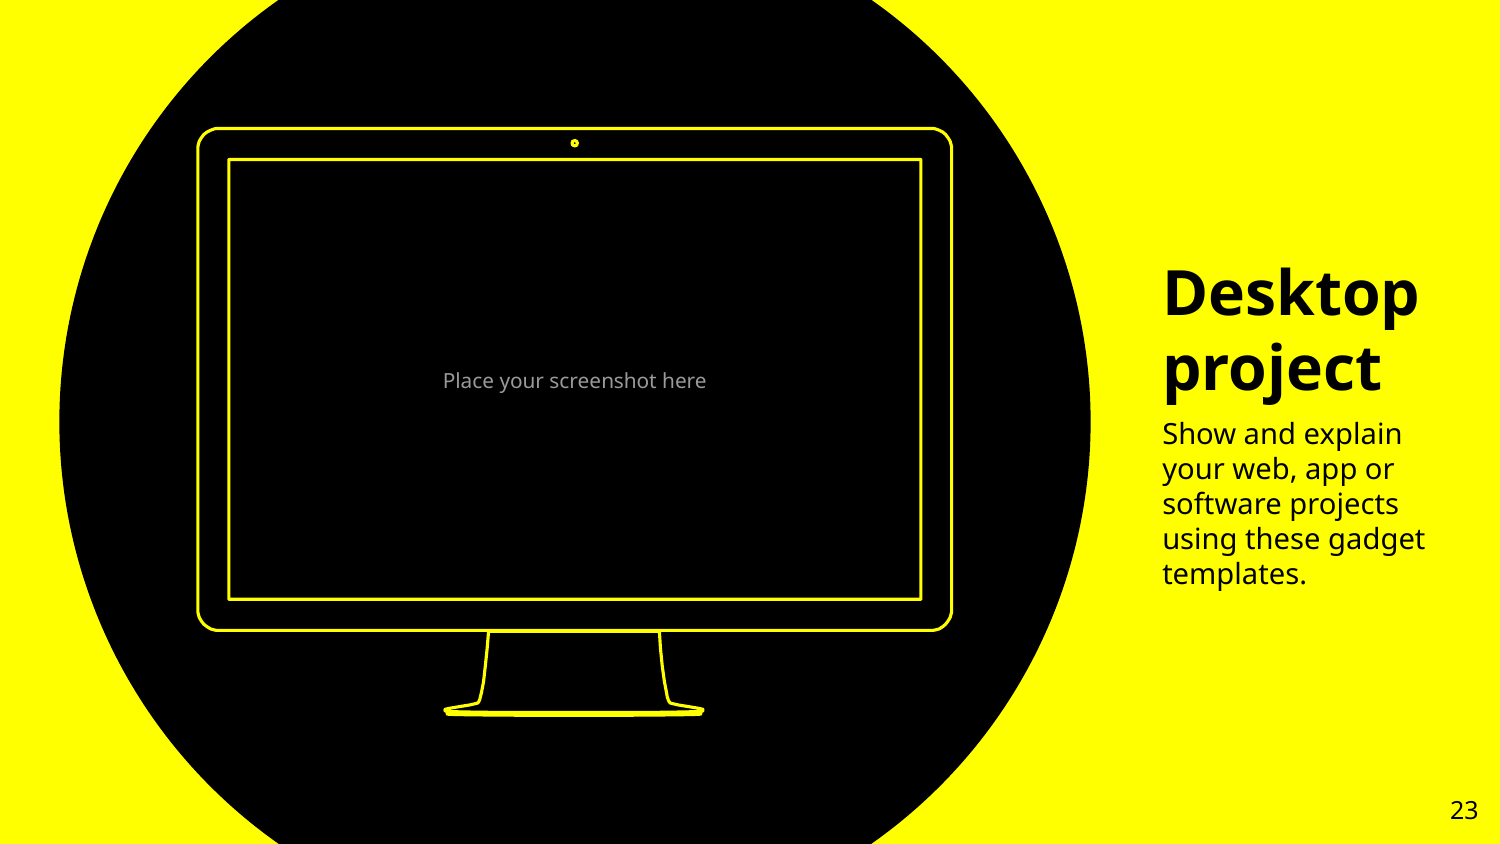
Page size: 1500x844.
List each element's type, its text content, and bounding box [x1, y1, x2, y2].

text_box [197, 128, 952, 716]
text_box Place your screenshot here [229, 159, 921, 601]
slide_number 23 [1403, 779, 1494, 844]
list Desktop project Show and explain your web, app or software projects using these gadget templates. [1147, 0, 1457, 844]
